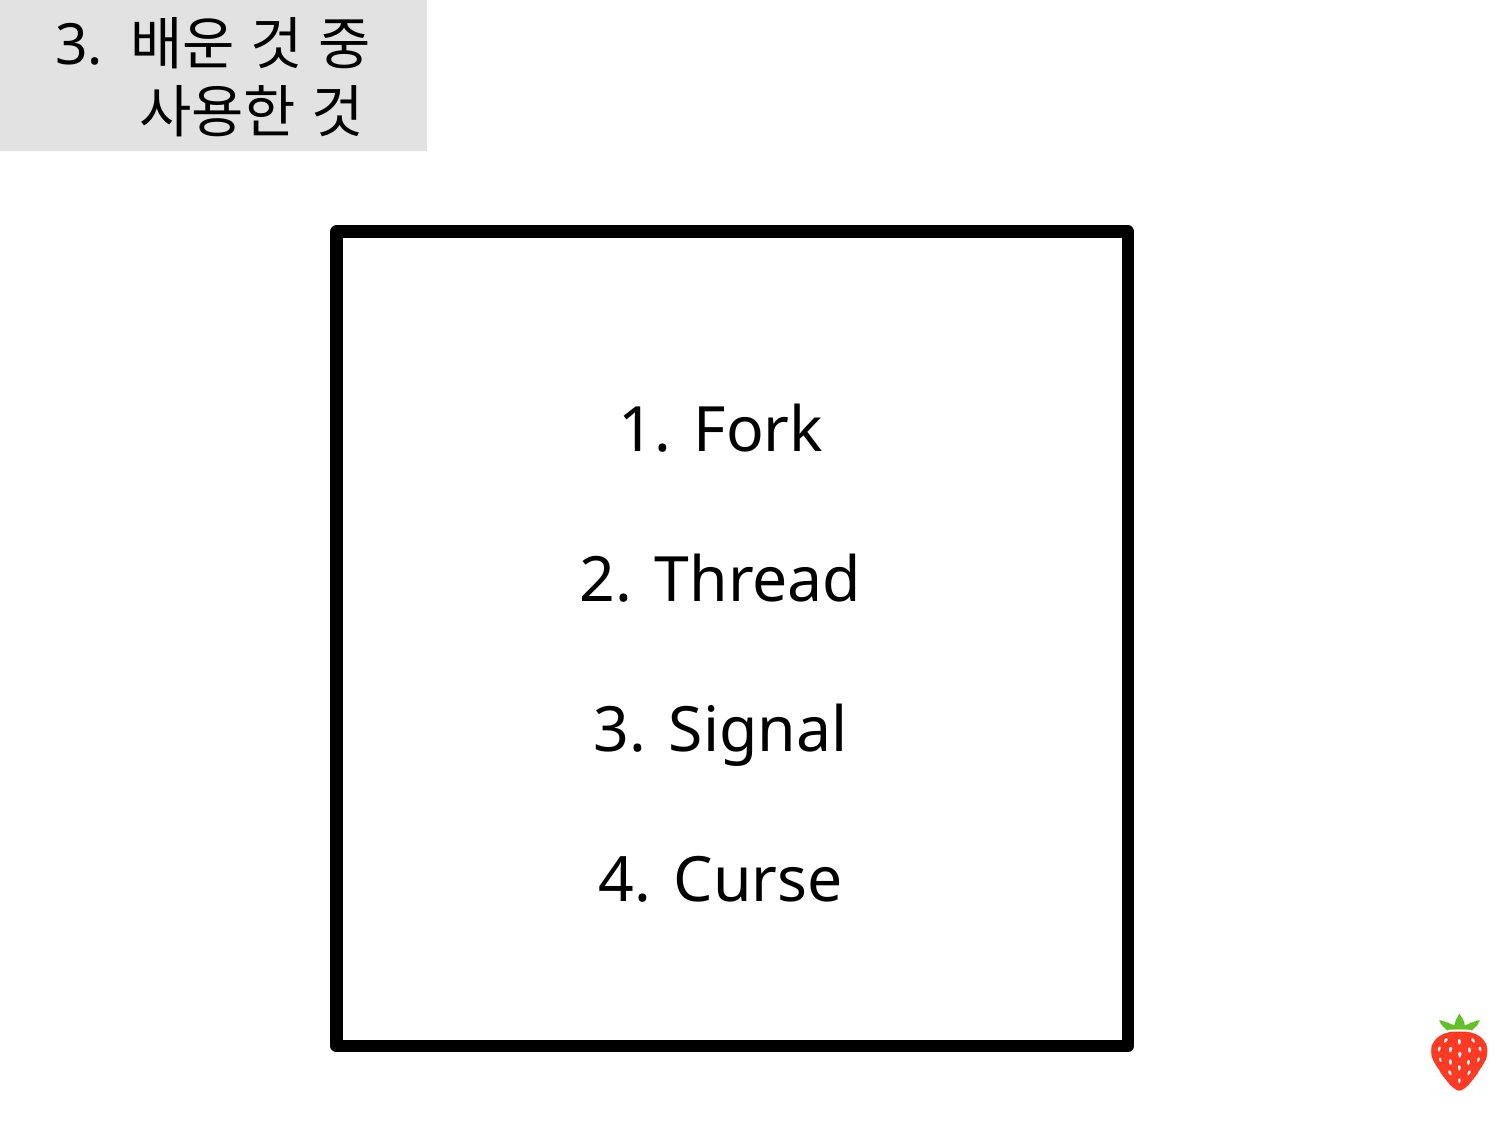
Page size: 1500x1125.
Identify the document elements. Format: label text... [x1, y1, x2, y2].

text_box 3. 배운 것 중 사용한 것 [0, 0, 427, 152]
picture [1428, 1011, 1489, 1095]
text_box Fork Thread Signal Curse [336, 231, 1128, 1046]
